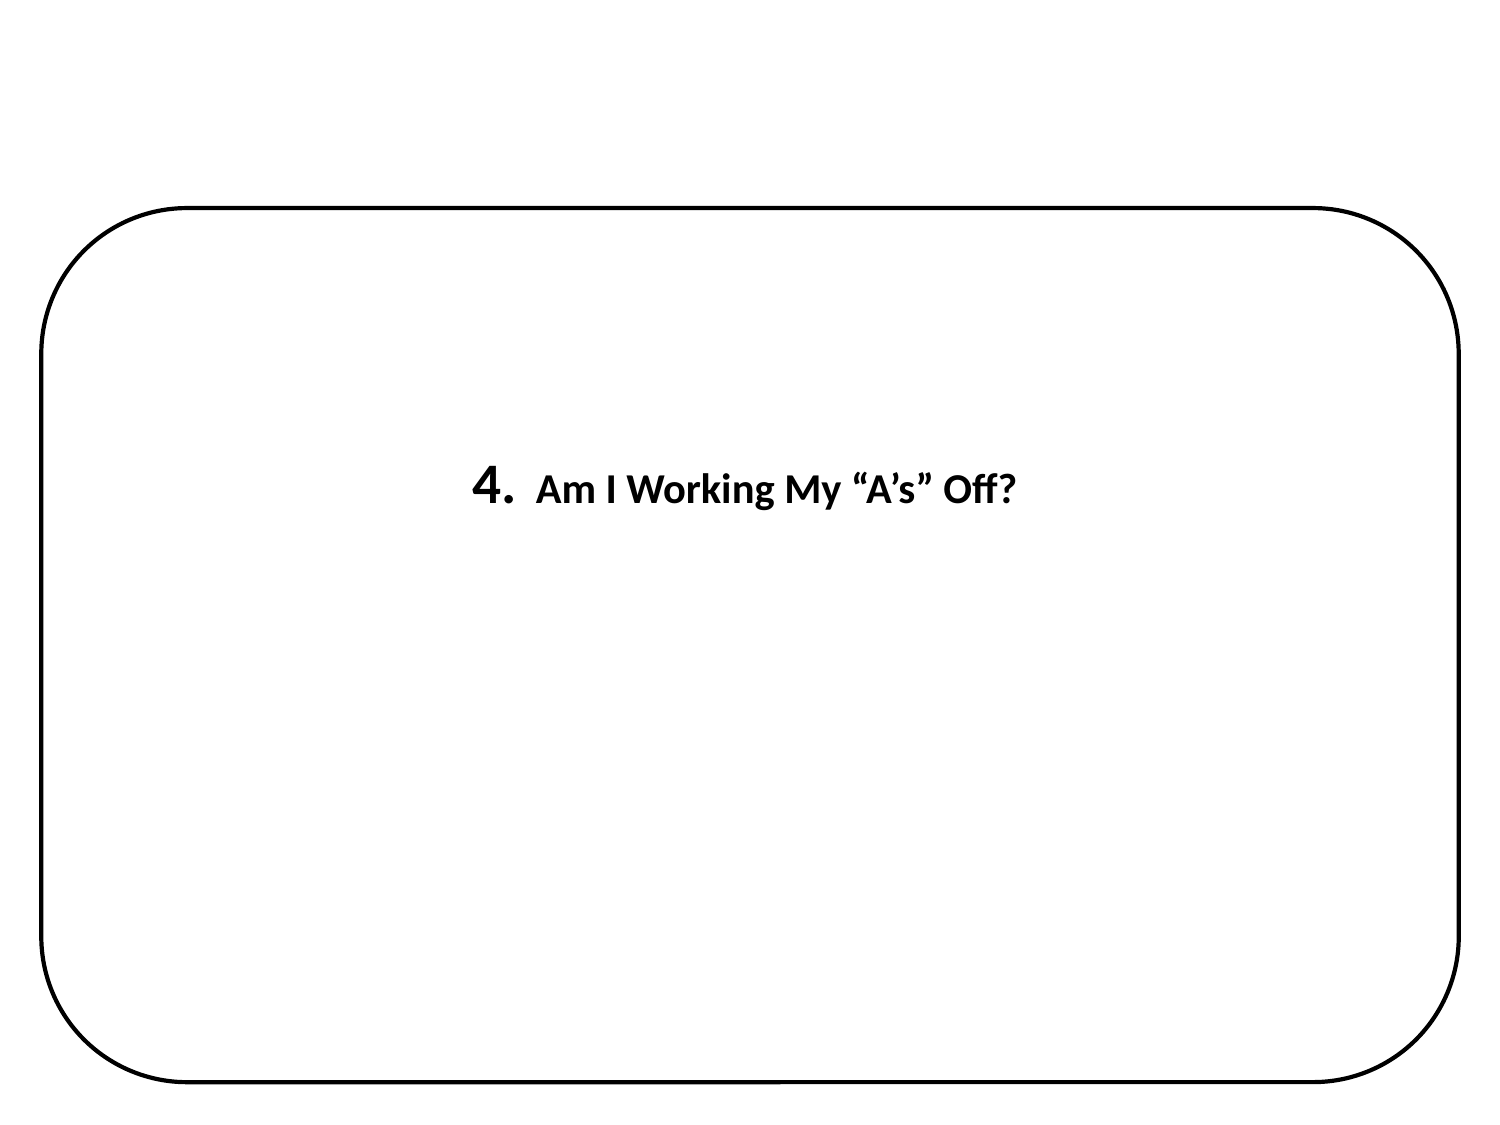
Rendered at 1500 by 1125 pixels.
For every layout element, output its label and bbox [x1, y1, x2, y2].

text_box [39, 205, 1461, 1085]
